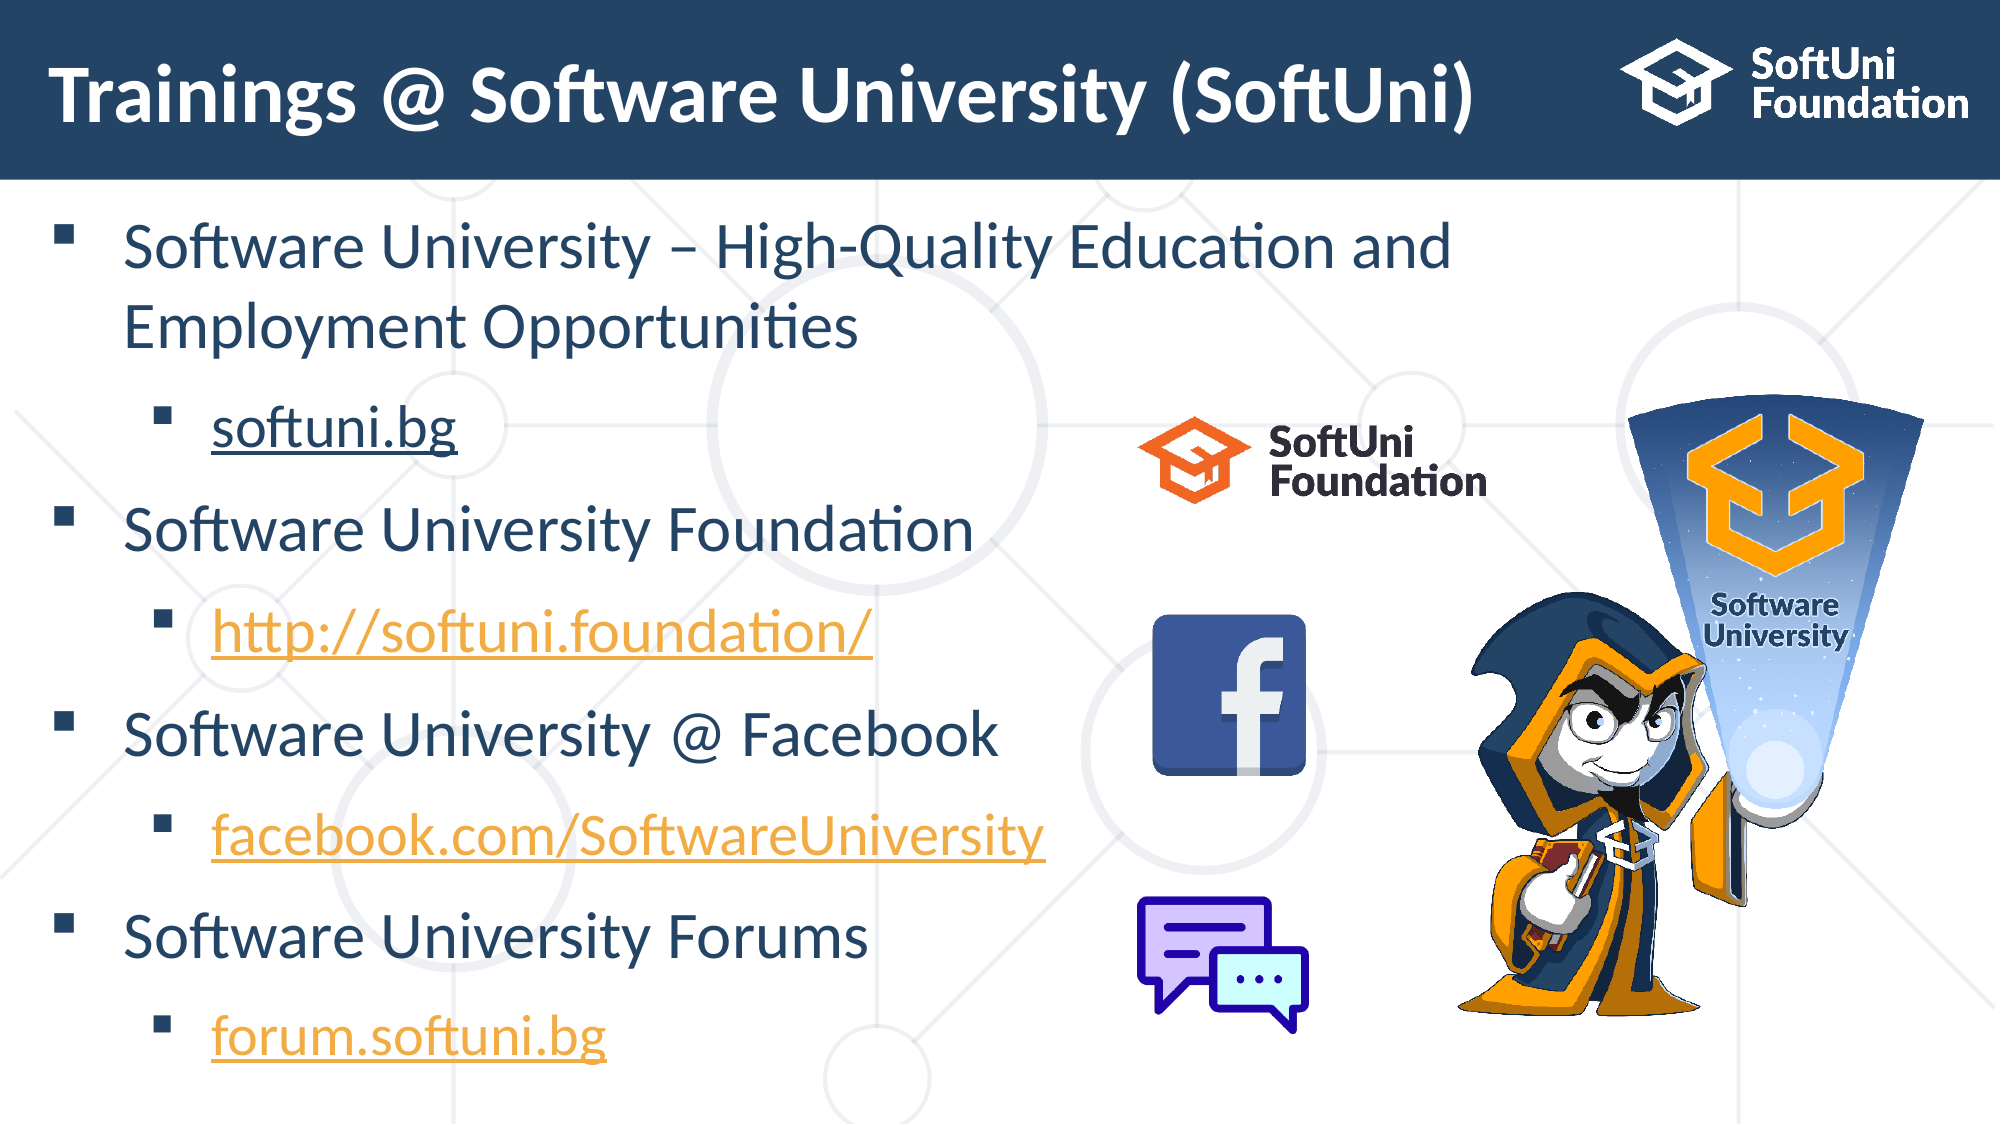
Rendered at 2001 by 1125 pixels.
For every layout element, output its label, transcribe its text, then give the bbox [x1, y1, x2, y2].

picture [1619, 38, 1968, 126]
list Software University – High-Quality Education and Employment Opportunities softuni.bg Software University Foundation http://softuni.foundation/ Software University @ Facebook facebook.com/SoftwareUniversity Software University Forums forum.softuni.bg [31, 196, 1970, 1050]
picture [1137, 337, 1967, 1074]
title Trainings @ Software University (SoftUni) [31, 16, 1591, 162]
picture [1137, 878, 1309, 1051]
picture [1137, 599, 1322, 784]
